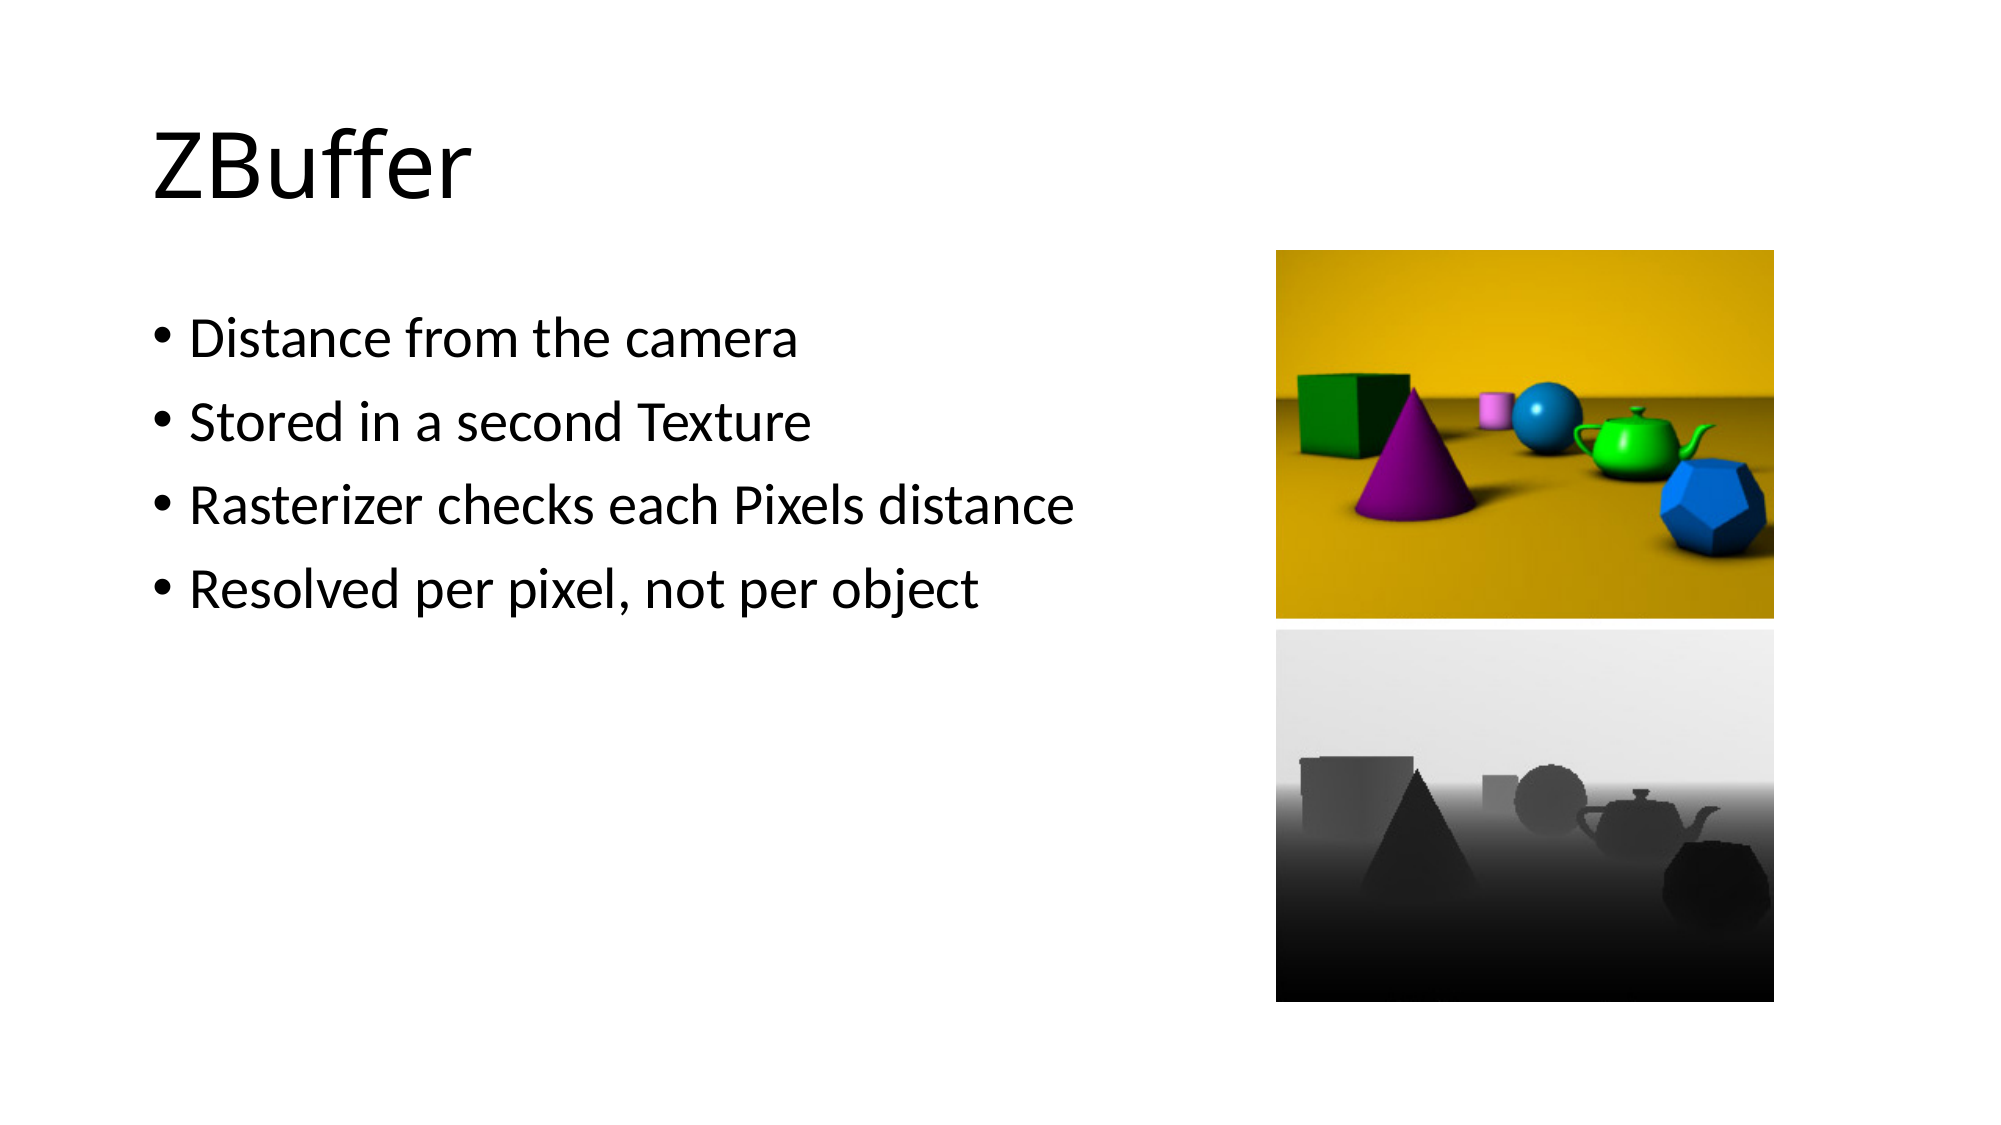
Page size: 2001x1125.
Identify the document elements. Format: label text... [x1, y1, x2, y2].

title ZBuffer [137, 59, 1863, 278]
picture [1276, 250, 1774, 1002]
list Distance from the camera Stored in a second Texture Rasterizer checks each Pixels distance Resolved per pixel, not per object [137, 299, 1238, 1014]
